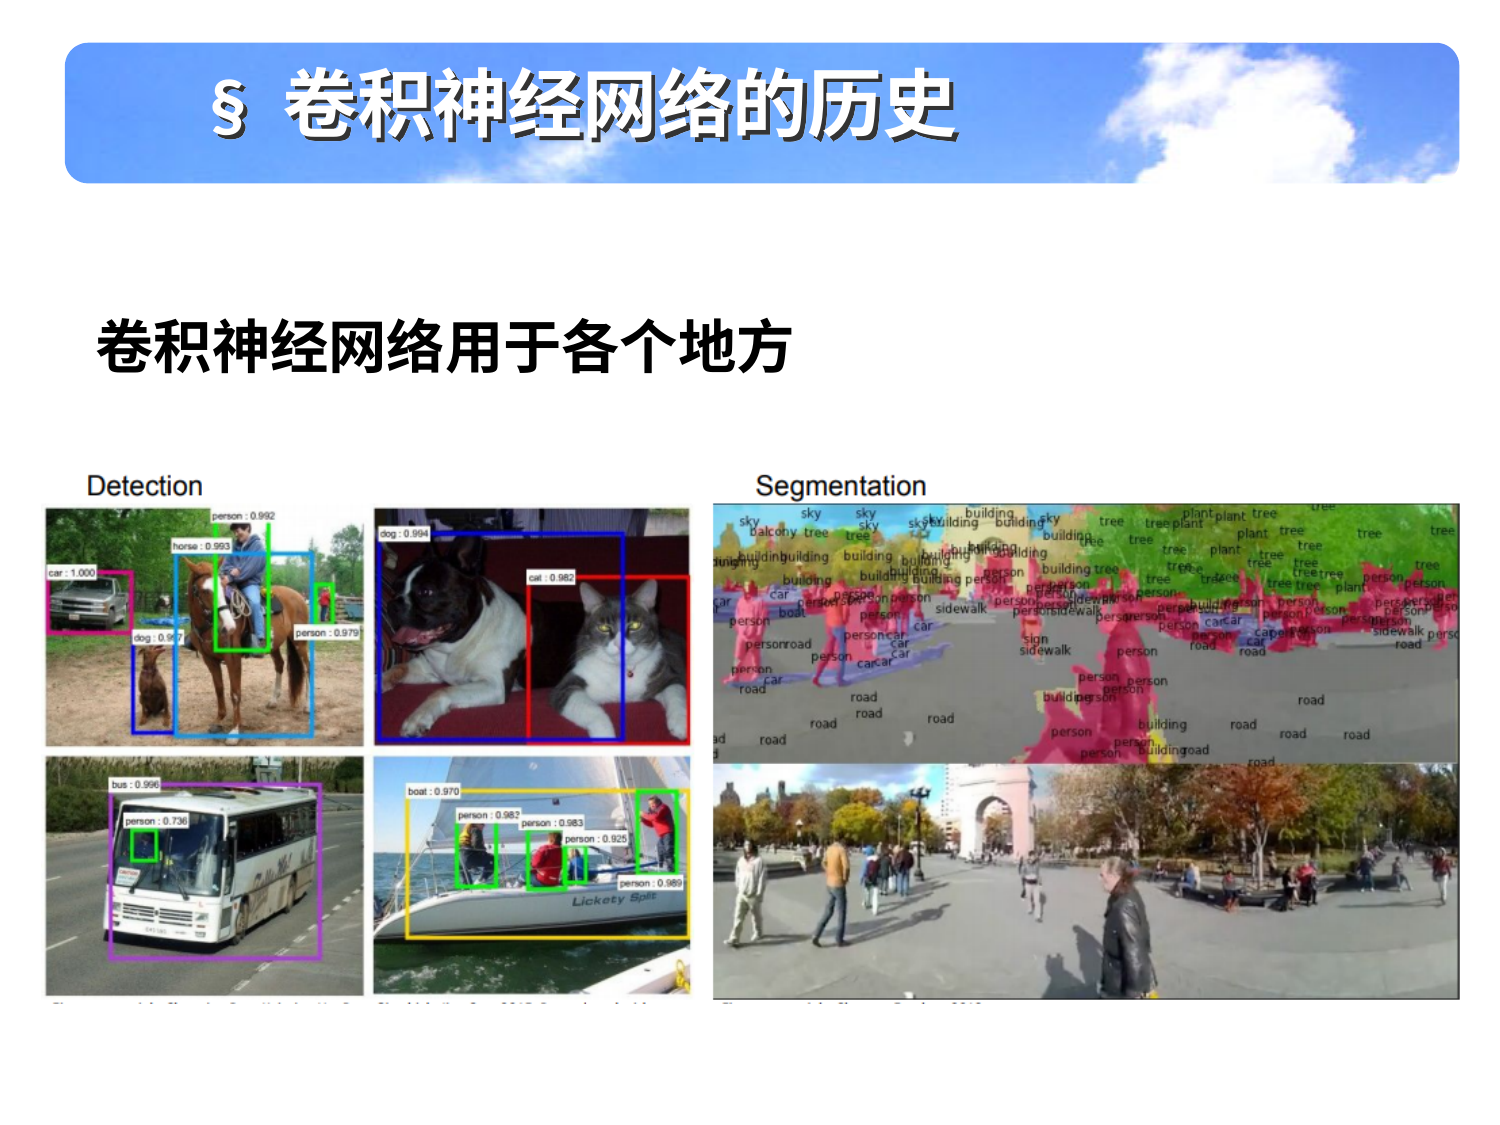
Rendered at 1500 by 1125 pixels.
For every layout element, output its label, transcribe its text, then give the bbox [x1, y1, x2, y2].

picture [40, 467, 1464, 1004]
text_box 卷积神经网络用于各个地方 [13, 302, 1479, 388]
picture [64, 42, 1460, 184]
title § 卷积神经网络的历史 [194, 42, 1408, 161]
